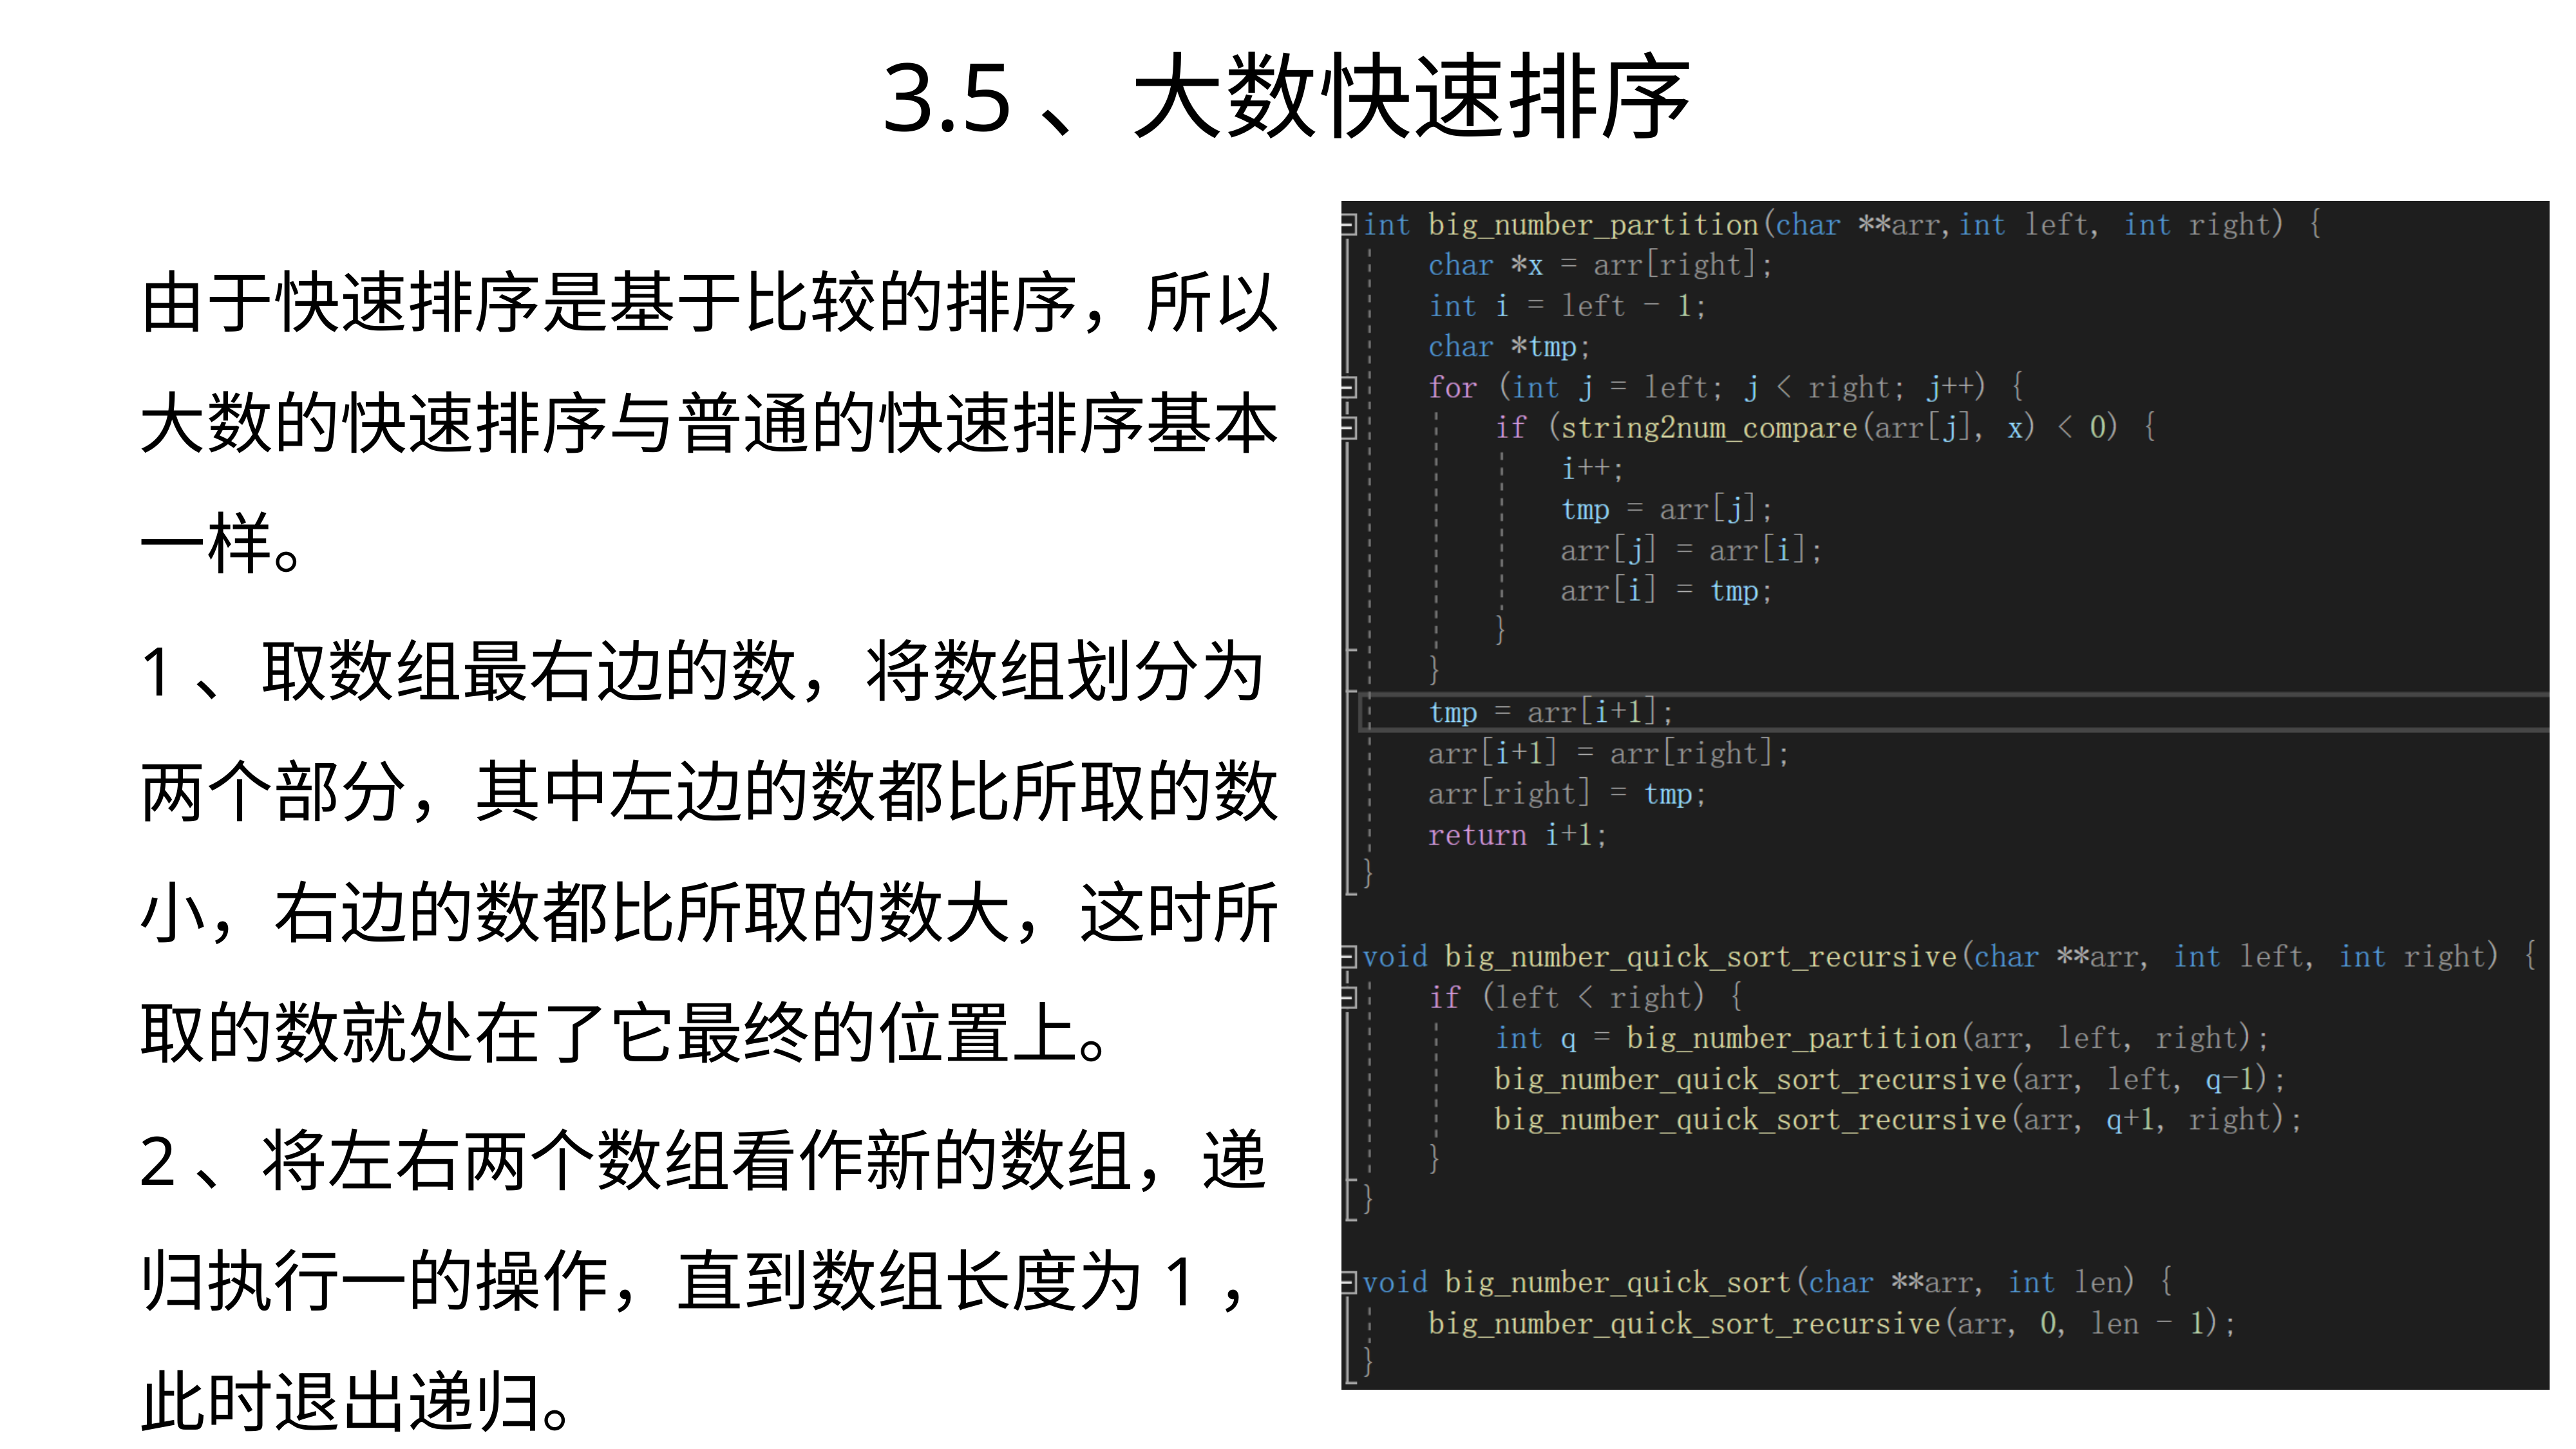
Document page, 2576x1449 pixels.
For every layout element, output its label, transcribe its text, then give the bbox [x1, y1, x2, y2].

list 由于快速排序是基于比较的排序，所以大数的快速排序与普通的快速排序基本一样。 1、取数组最右边的数，将数组划分为两个部分，其中左边的数都比所取的数小，右边的数都比所取的数大，这时所取的数就处在了它最终的位置上。 2、将左右两个数组看作新的数组，递归执行一的操作，直到数组长度为1，此时退出递归。 [133, 214, 1304, 1394]
title 3.5、大数快速排序 [0, 0, 2576, 202]
picture [1341, 201, 2550, 1390]
